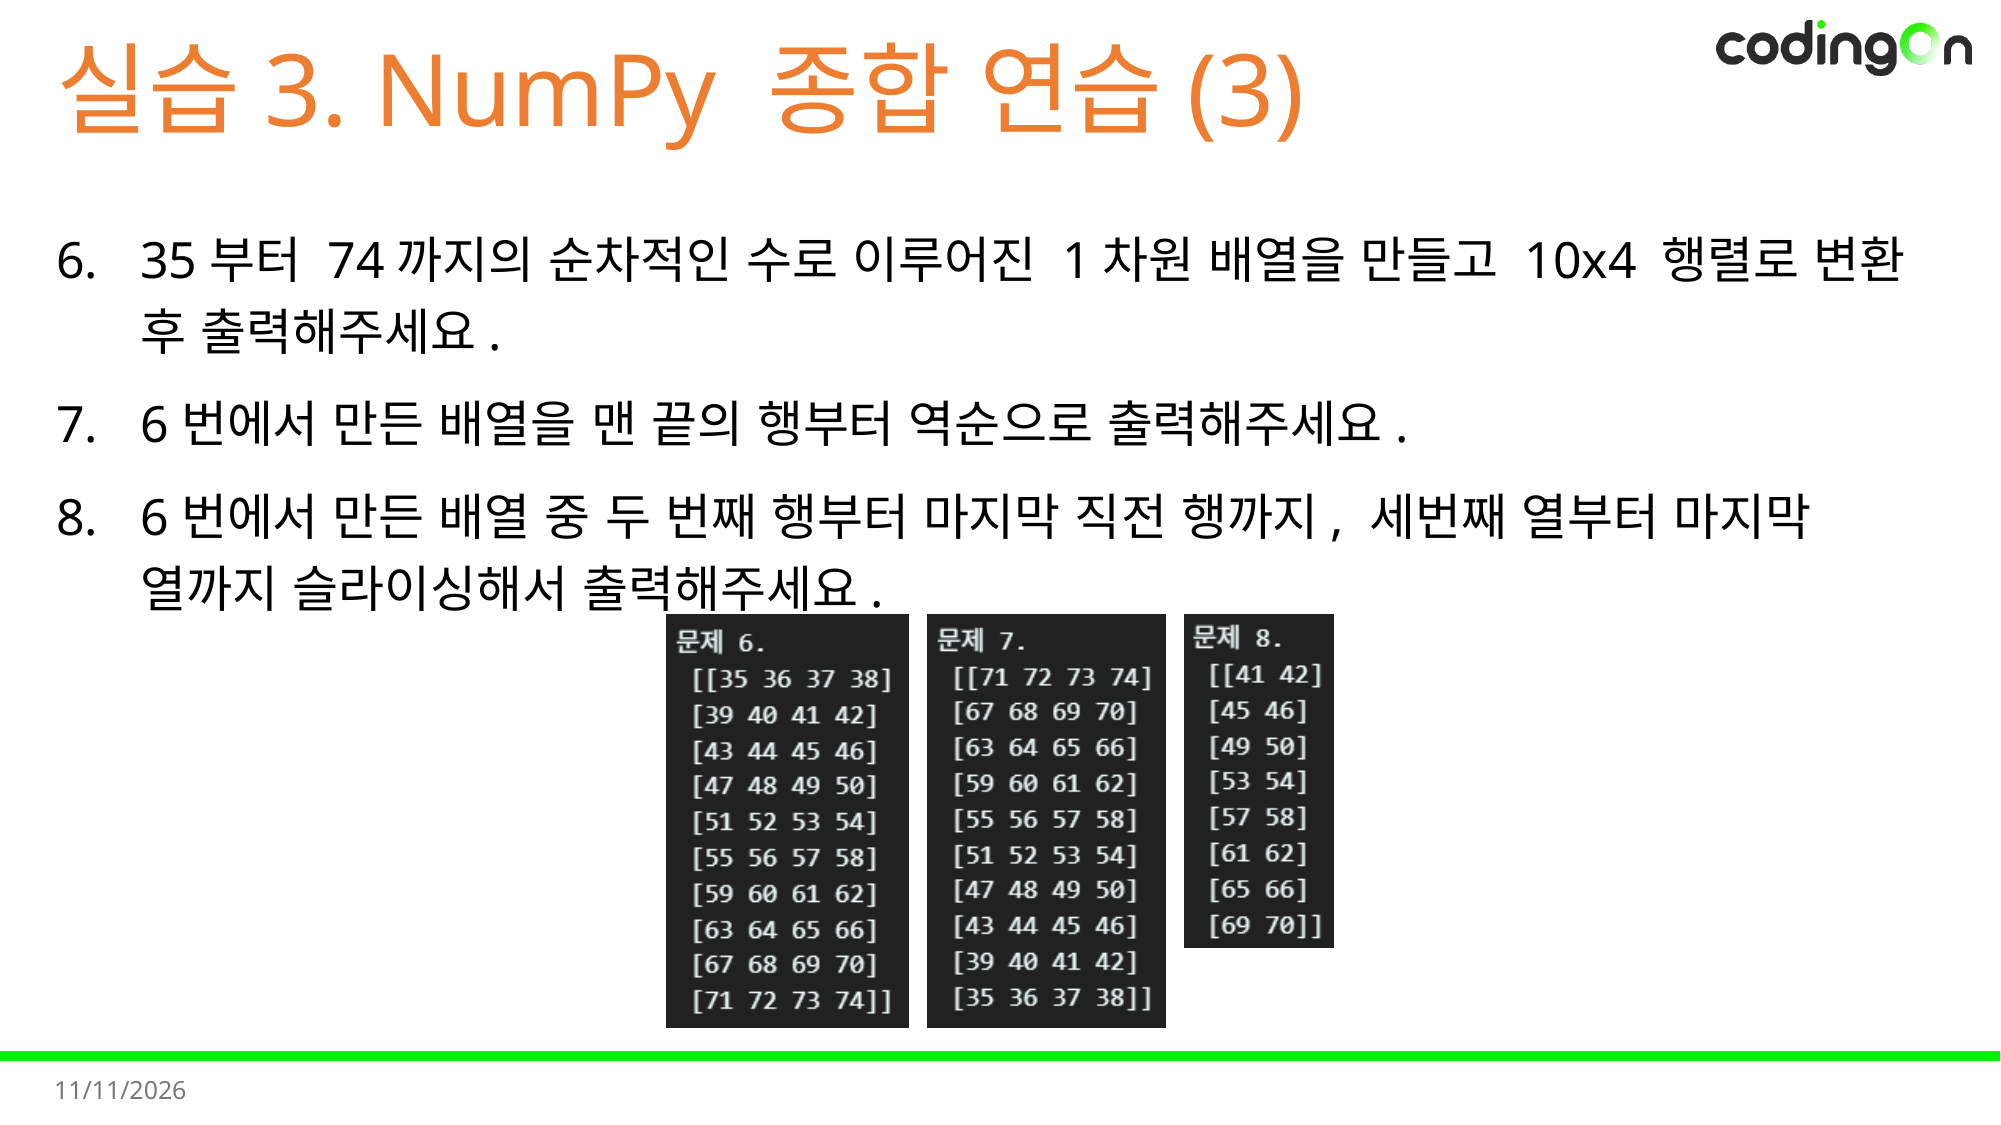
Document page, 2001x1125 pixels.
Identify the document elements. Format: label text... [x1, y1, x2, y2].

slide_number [39, 1061, 490, 1122]
picture [666, 614, 909, 1028]
picture [927, 614, 1166, 1028]
list 35부터 74까지의 순차적인 수로 이루어진 1차원 배열을 만들고 10x4 행렬로 변환 후 출력해주세요. 6번에서 만든 배열을 맨 끝의 행부터 역순으로 출력해주세요. 6번에서 만든 배열 중 두 번째 행부터 마지막 직전 행까지, 세번째 열부터 마지막 열까지 슬라이싱해서 출력해주세요. [41, 208, 1946, 836]
title 실습3. NumPy 종합 연습(3) [41, 0, 1767, 188]
picture [1767, 20, 1972, 76]
picture [1184, 614, 1334, 948]
